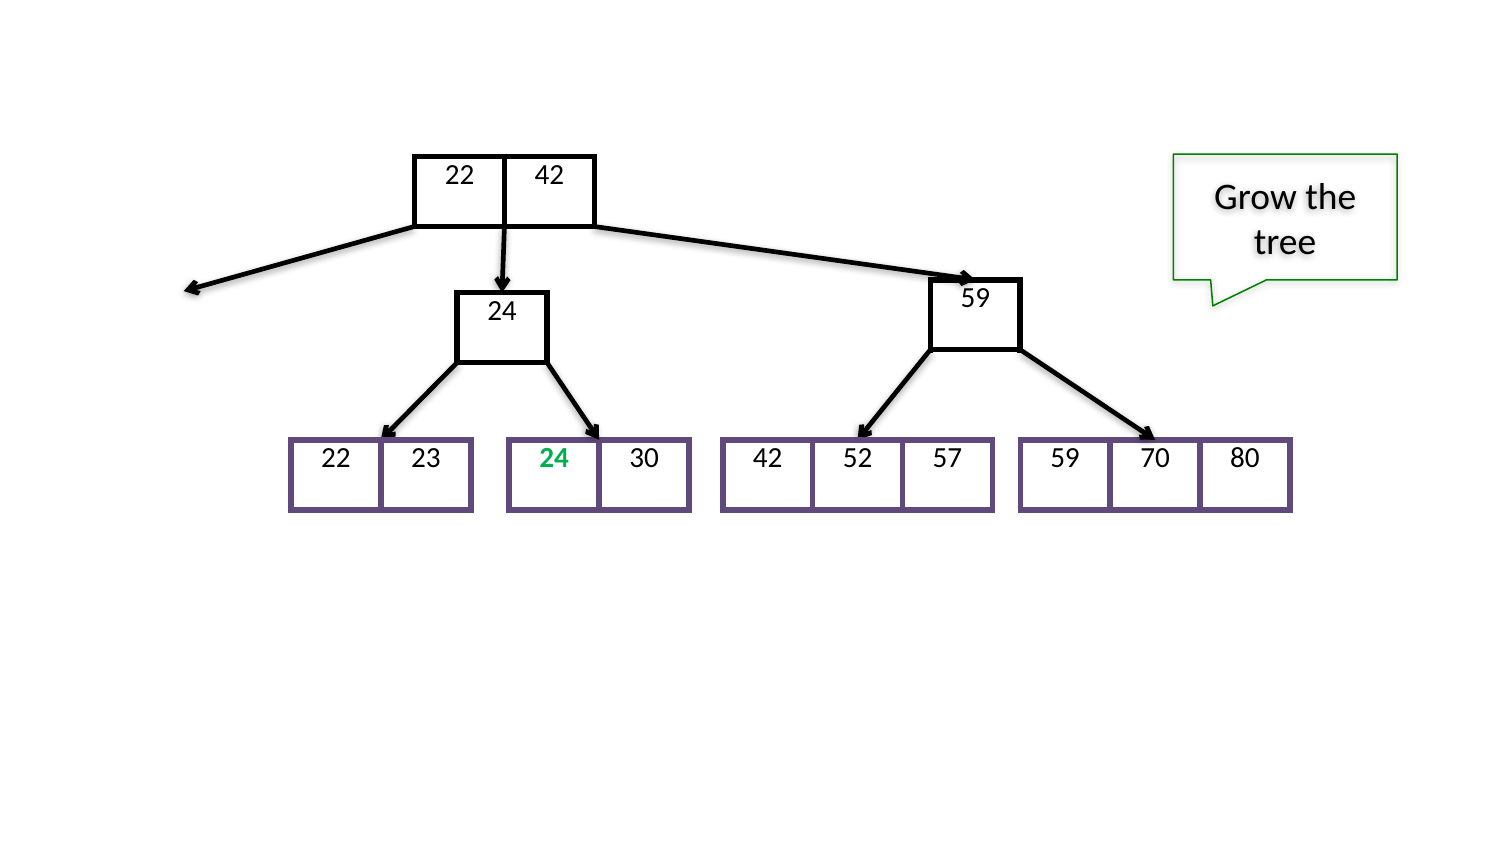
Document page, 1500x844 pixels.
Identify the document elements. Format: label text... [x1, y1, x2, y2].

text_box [501, 226, 505, 293]
table_header 59 [1023, 448, 1107, 507]
table_header 24 [460, 295, 544, 360]
table_header 59 [933, 283, 1017, 347]
table_header 23 [384, 443, 468, 507]
table_header 70 [1113, 443, 1197, 507]
table_header 22 [417, 159, 502, 224]
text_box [593, 226, 976, 280]
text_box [380, 362, 458, 440]
table_header 52 [815, 443, 900, 507]
table_header 22 [294, 443, 378, 507]
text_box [183, 226, 415, 292]
text_box Grow the tree [1172, 153, 1398, 307]
table_header 42 [726, 443, 810, 507]
table_header 30 [602, 443, 686, 507]
table_header 57 [905, 443, 990, 507]
table_header 24 [512, 443, 596, 507]
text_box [546, 362, 600, 440]
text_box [857, 349, 931, 440]
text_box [1019, 349, 1156, 440]
table_header 42 [507, 159, 592, 224]
table_header 80 [1203, 443, 1287, 507]
